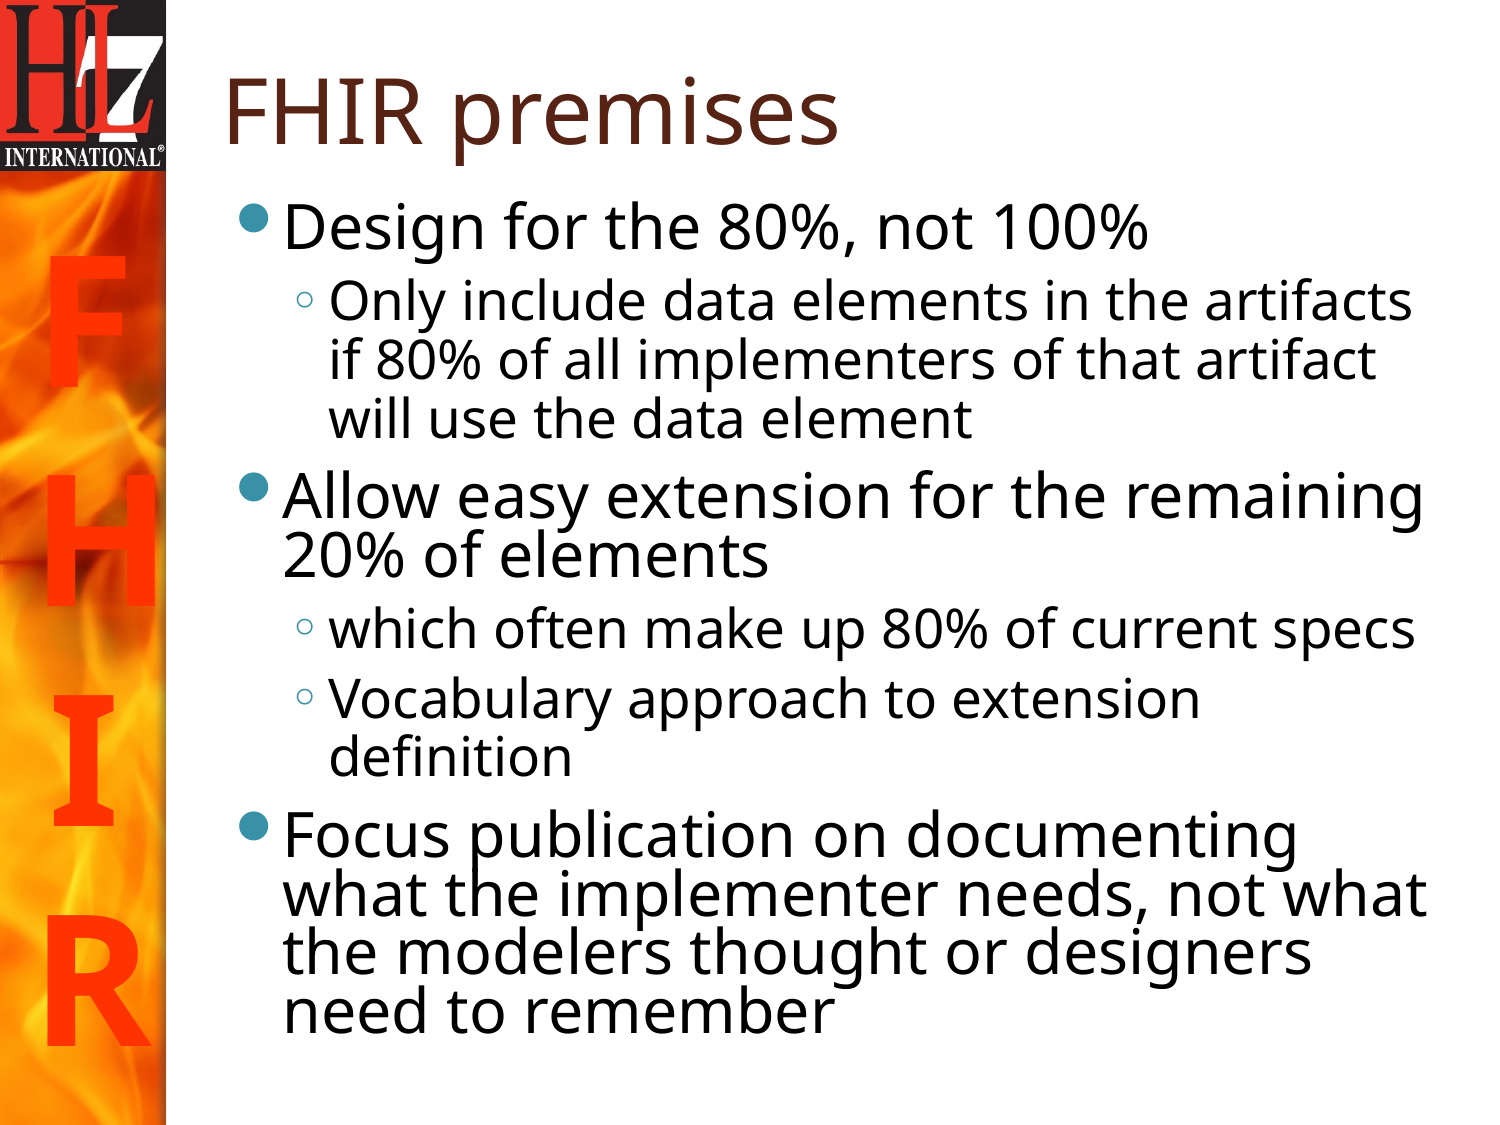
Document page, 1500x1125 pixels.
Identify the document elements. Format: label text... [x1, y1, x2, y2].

picture [0, 0, 166, 1125]
title FHIR premises [206, 30, 1466, 185]
list Design for the 80%, not 100% Only include data elements in the artifacts if 80% of all implementers of that artifact will use the data element Allow easy extension for the remaining 20% of elements which often make up 80% of current specs Vocabulary approach to extension definition Focus publication on documenting what the implementer needs, not what the modelers thought or designers need to remember [206, 196, 1466, 1059]
